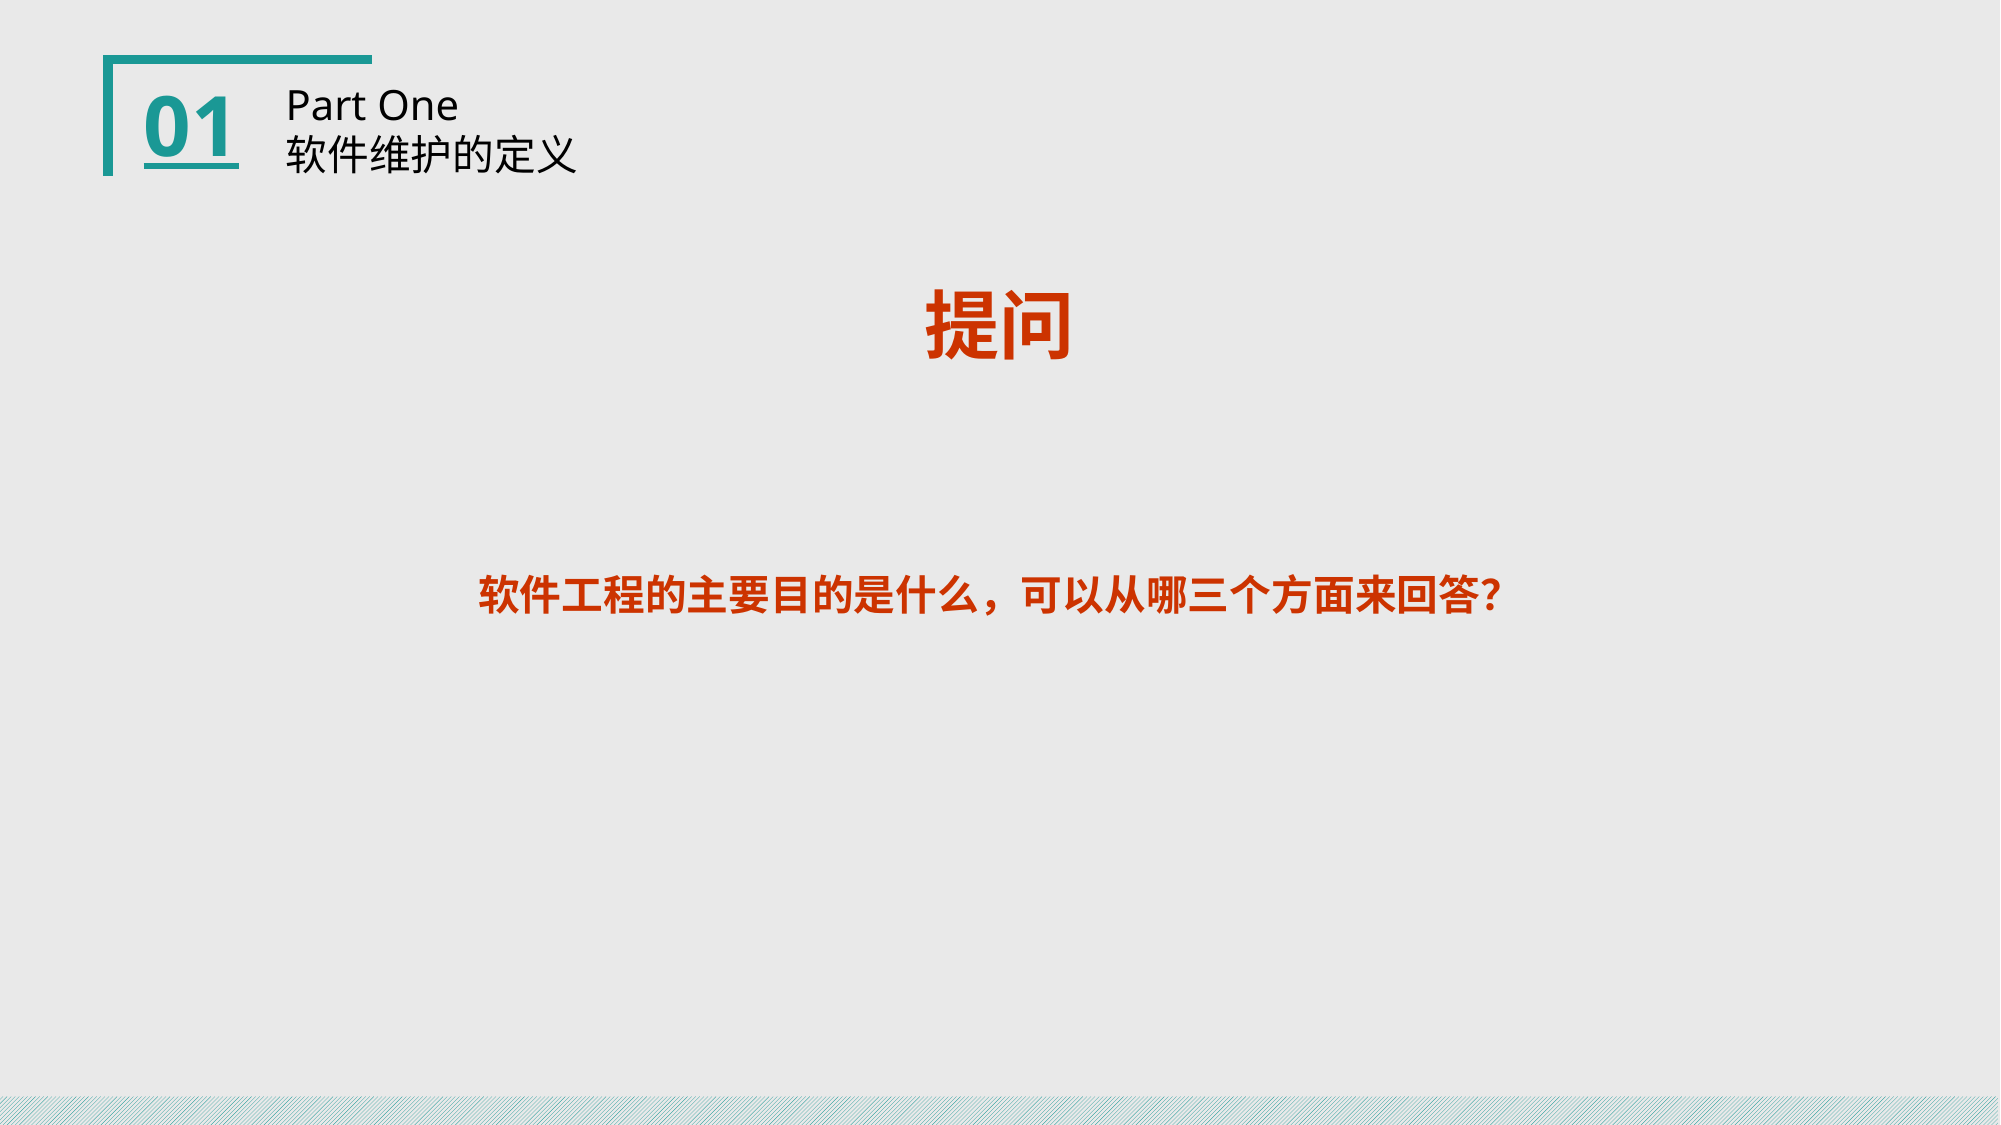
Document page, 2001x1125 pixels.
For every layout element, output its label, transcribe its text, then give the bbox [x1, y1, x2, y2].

text_box 提问 软件工程的主要目的是什么，可以从哪三个方面来回答？ [115, 271, 1885, 677]
text_box 01 [128, 66, 271, 181]
text_box Part One 软件维护的定义 [270, 71, 1041, 186]
